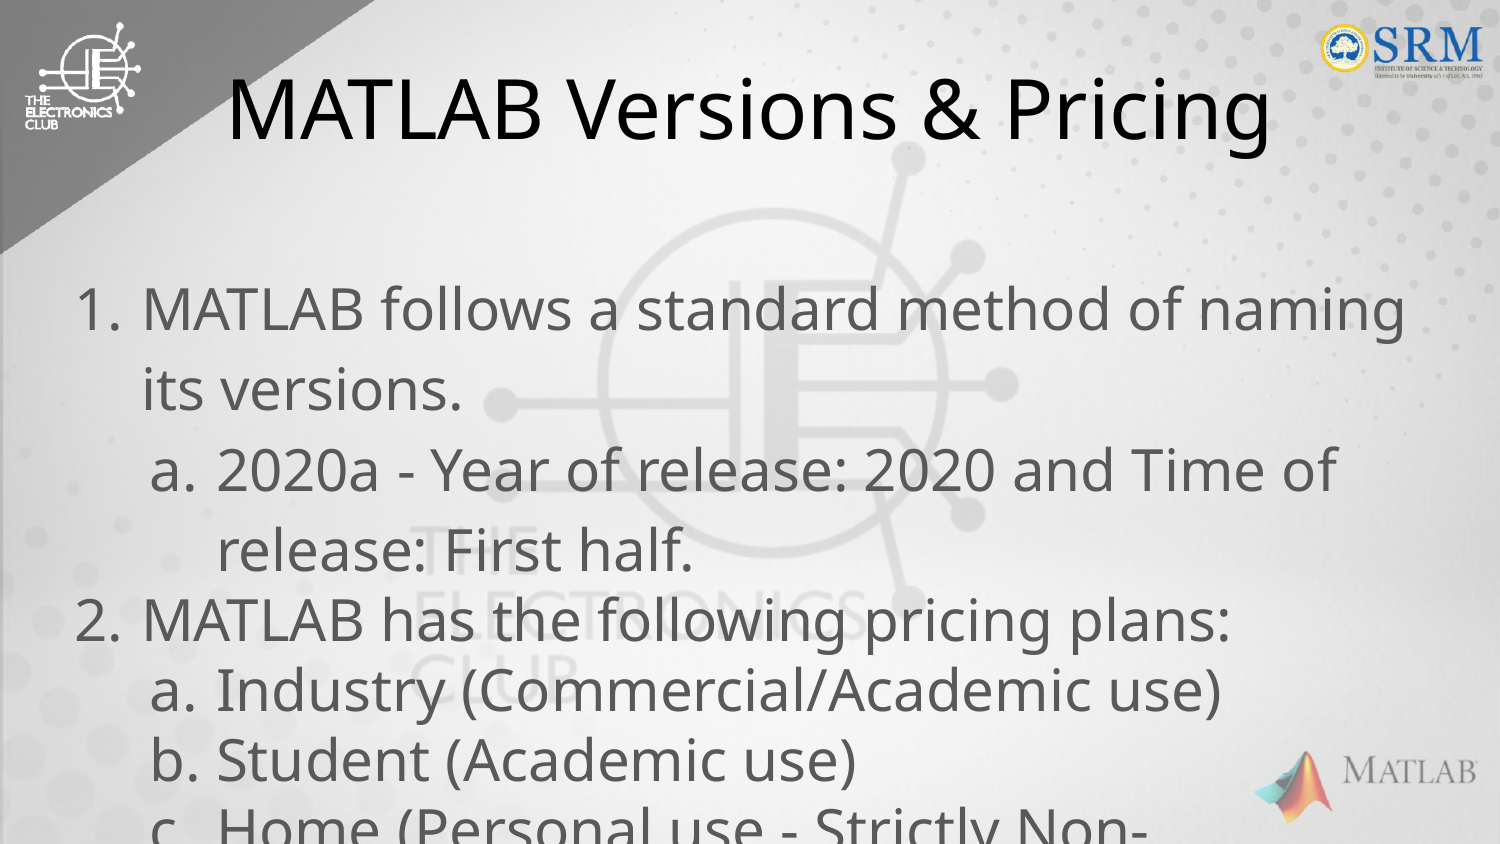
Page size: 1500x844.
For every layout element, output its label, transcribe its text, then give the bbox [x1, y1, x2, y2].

list MATLAB follows a standard method of naming its versions. 2020a - Year of release: 2020 and Time of release: First half. MATLAB has the following pricing plans: Industry (Commercial/Academic use) Student (Academic use) Home (Personal use - Strictly Non-commercial) [51, 246, 1449, 814]
title MATLAB Versions & Pricing [51, 41, 1449, 136]
picture [0, 0, 1500, 844]
